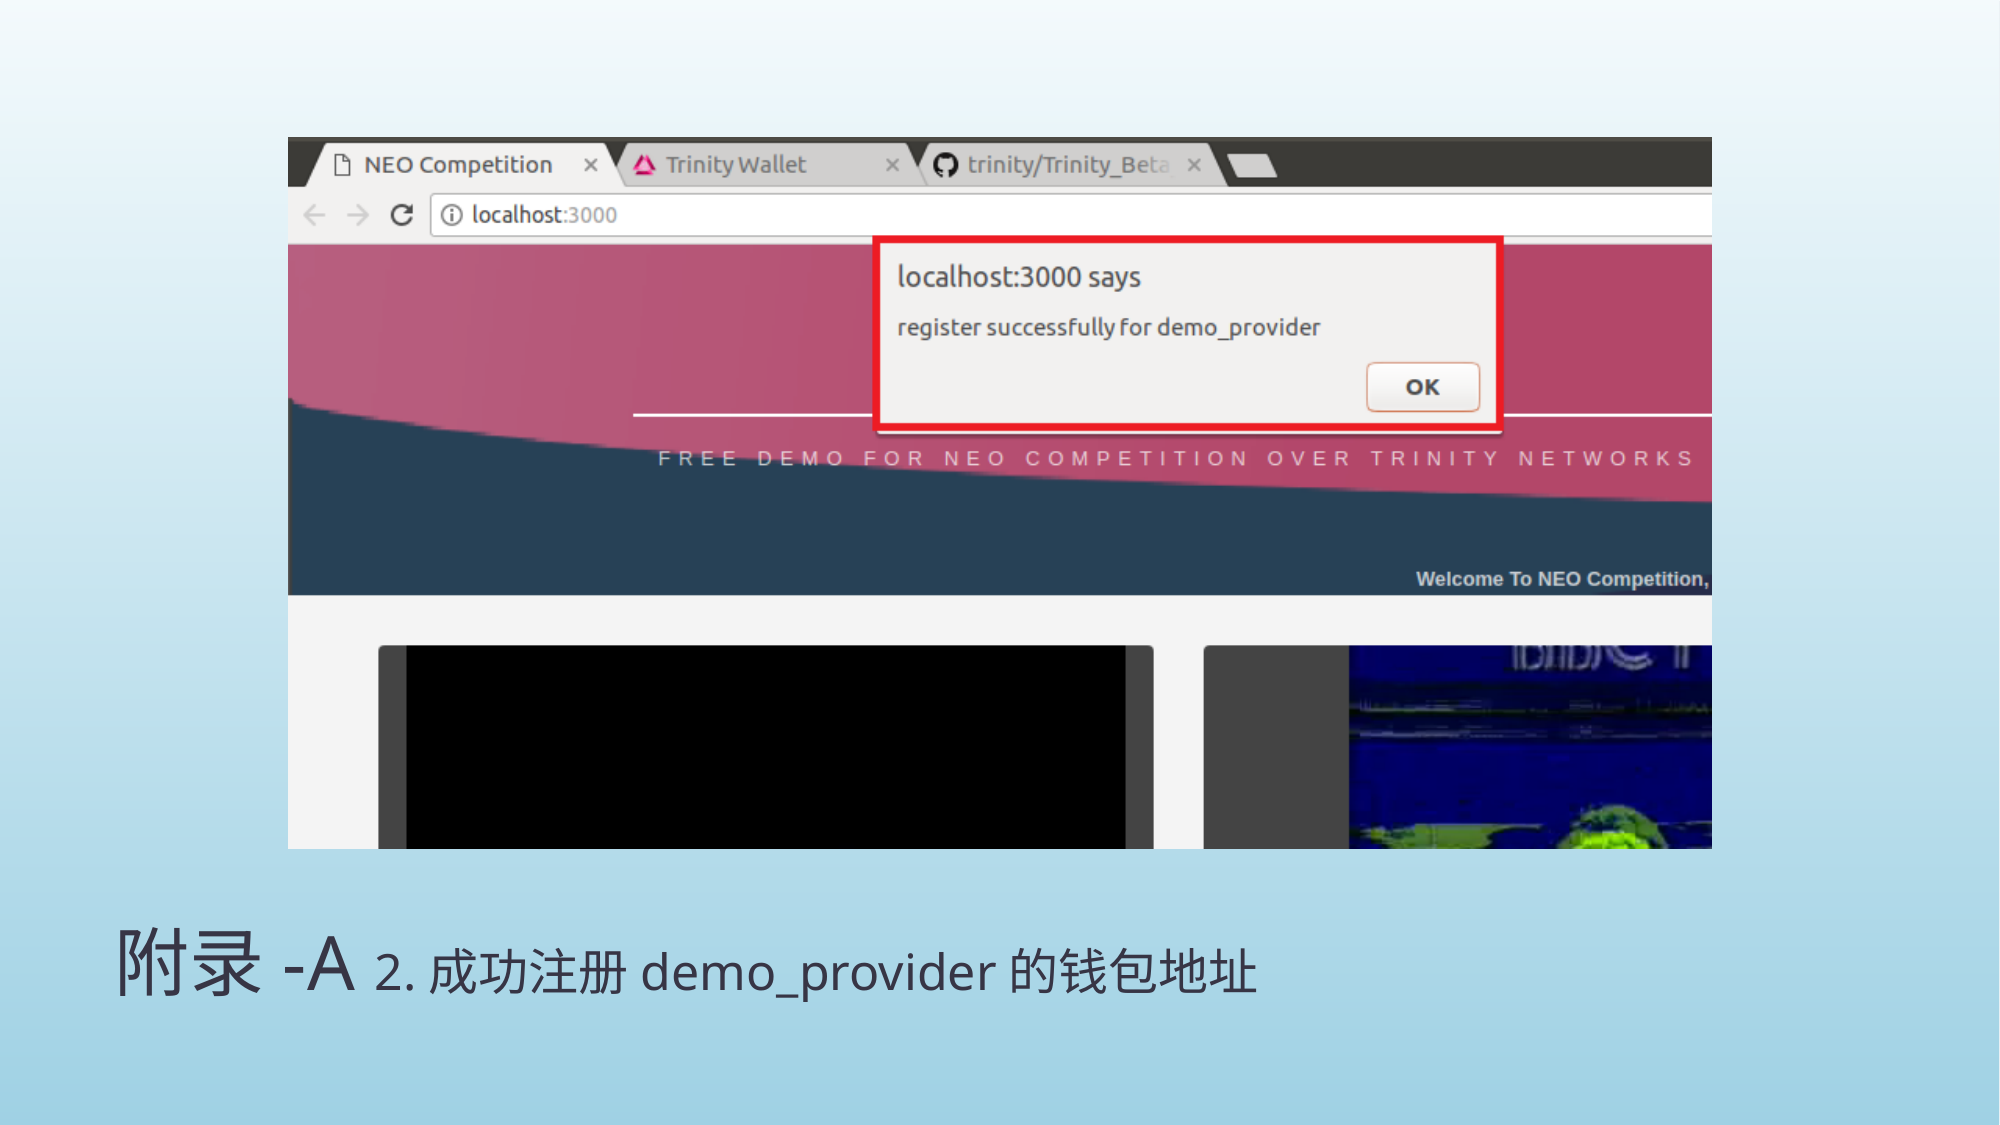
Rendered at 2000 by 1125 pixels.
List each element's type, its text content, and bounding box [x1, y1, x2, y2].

title 附录-A 2.成功注册demo_provider的钱包地址 [99, 837, 1900, 1013]
picture [287, 137, 1712, 849]
